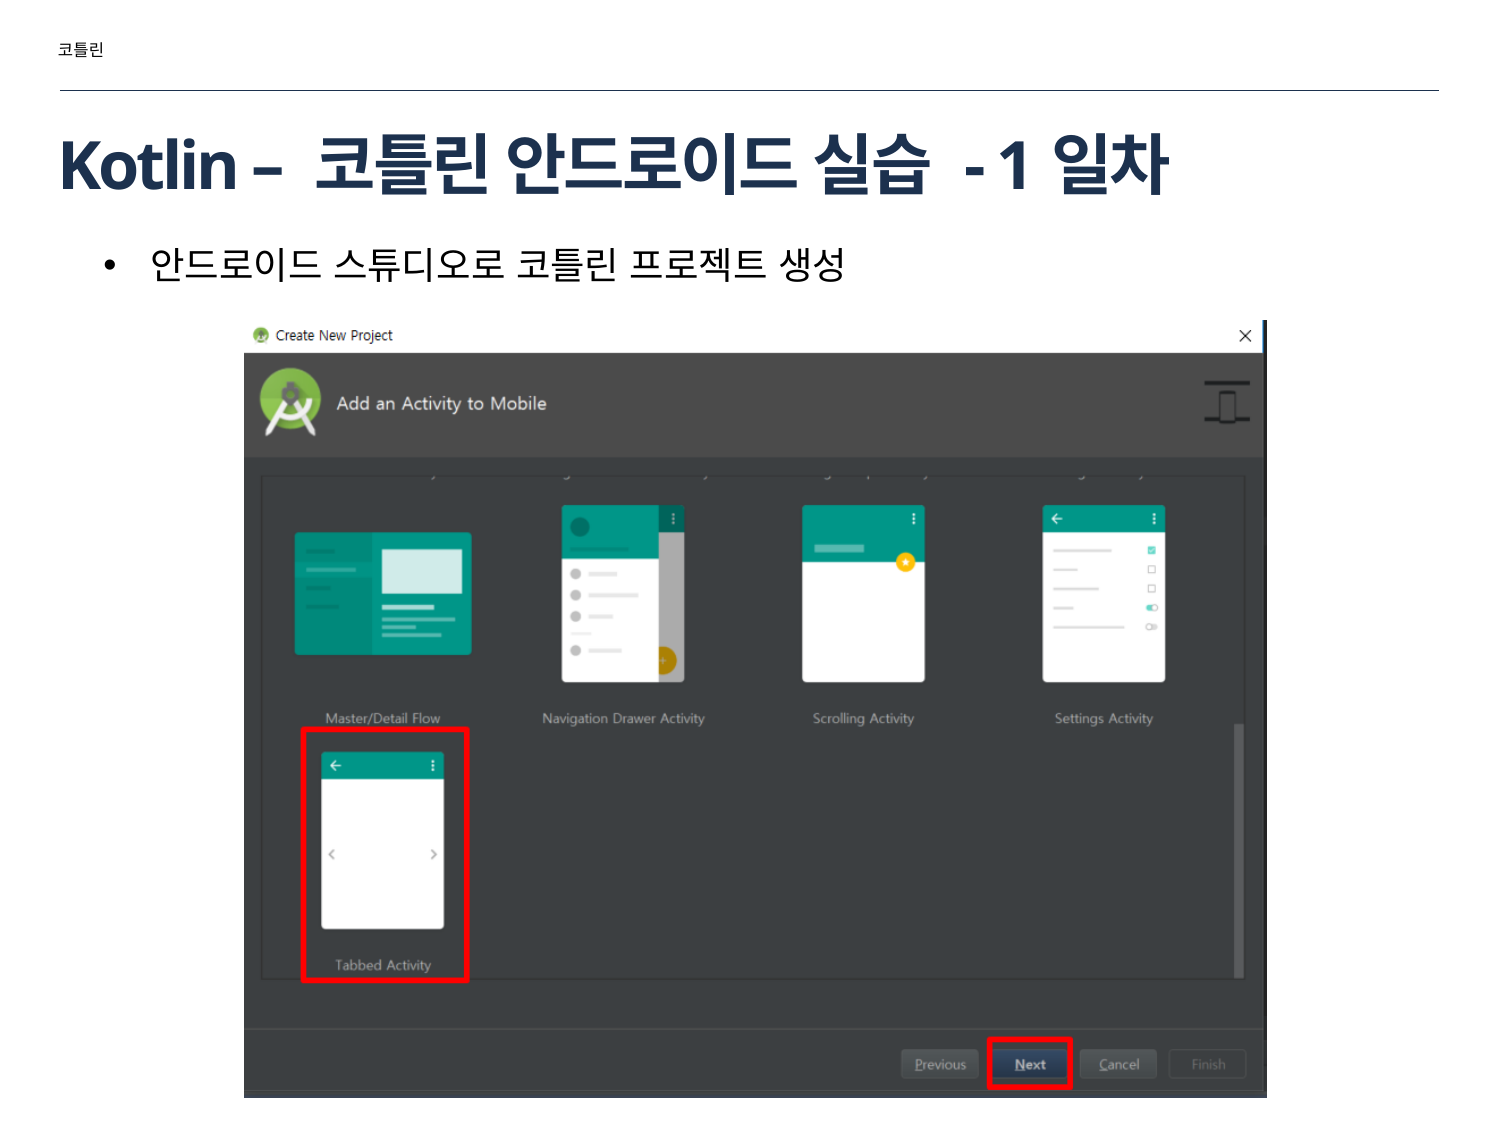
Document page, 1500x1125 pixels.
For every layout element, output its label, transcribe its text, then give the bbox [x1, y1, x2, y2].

title Kotlin – 코틀린 안드로이드 실습 - 1일차 [42, 114, 1454, 211]
text_box 안드로이드 스튜디오로 코틀린 프로젝트 생성 [88, 235, 863, 295]
text_box [42, 235, 1433, 1033]
picture [243, 320, 1267, 1098]
text_box 코틀린 [43, 31, 303, 67]
